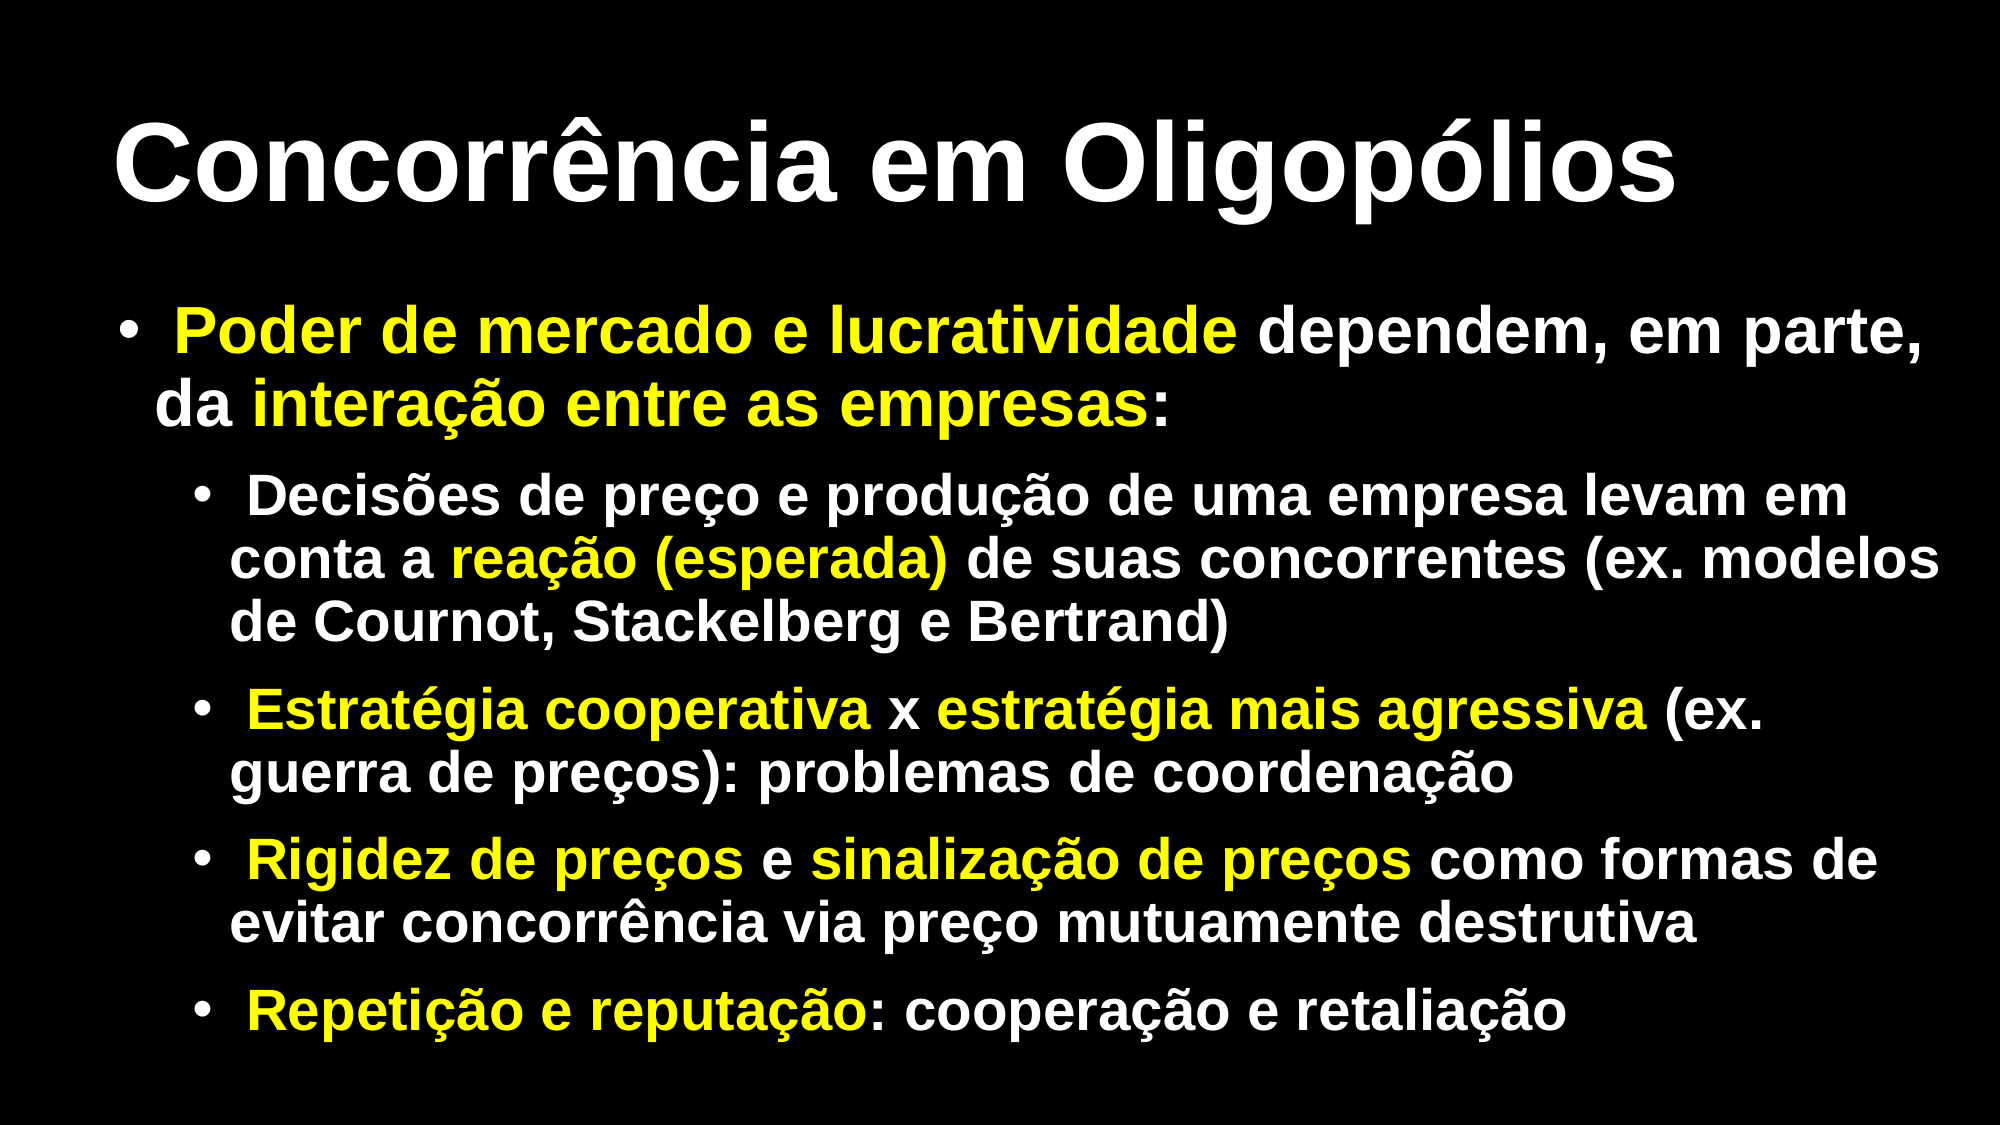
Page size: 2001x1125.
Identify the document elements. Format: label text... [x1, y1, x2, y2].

title Concorrência em Oligopólios [101, 56, 1871, 274]
list Poder de mercado e lucratividade dependem, em parte, da interação entre as empresas: Decisões de preço e produção de uma empresa levam em conta a reação (esperada) de suas concorrentes (ex. modelos de Cournot, Stackelberg e Bertrand) Estratégia cooperativa x estratégia mais agressiva (ex. guerra de preços): problemas de coordenação Rigidez de preços e sinalização de preços como formas de evitar concorrência via preço mutuamente destrutiva Repetição e reputação: cooperação e retaliação [105, 290, 1958, 1100]
